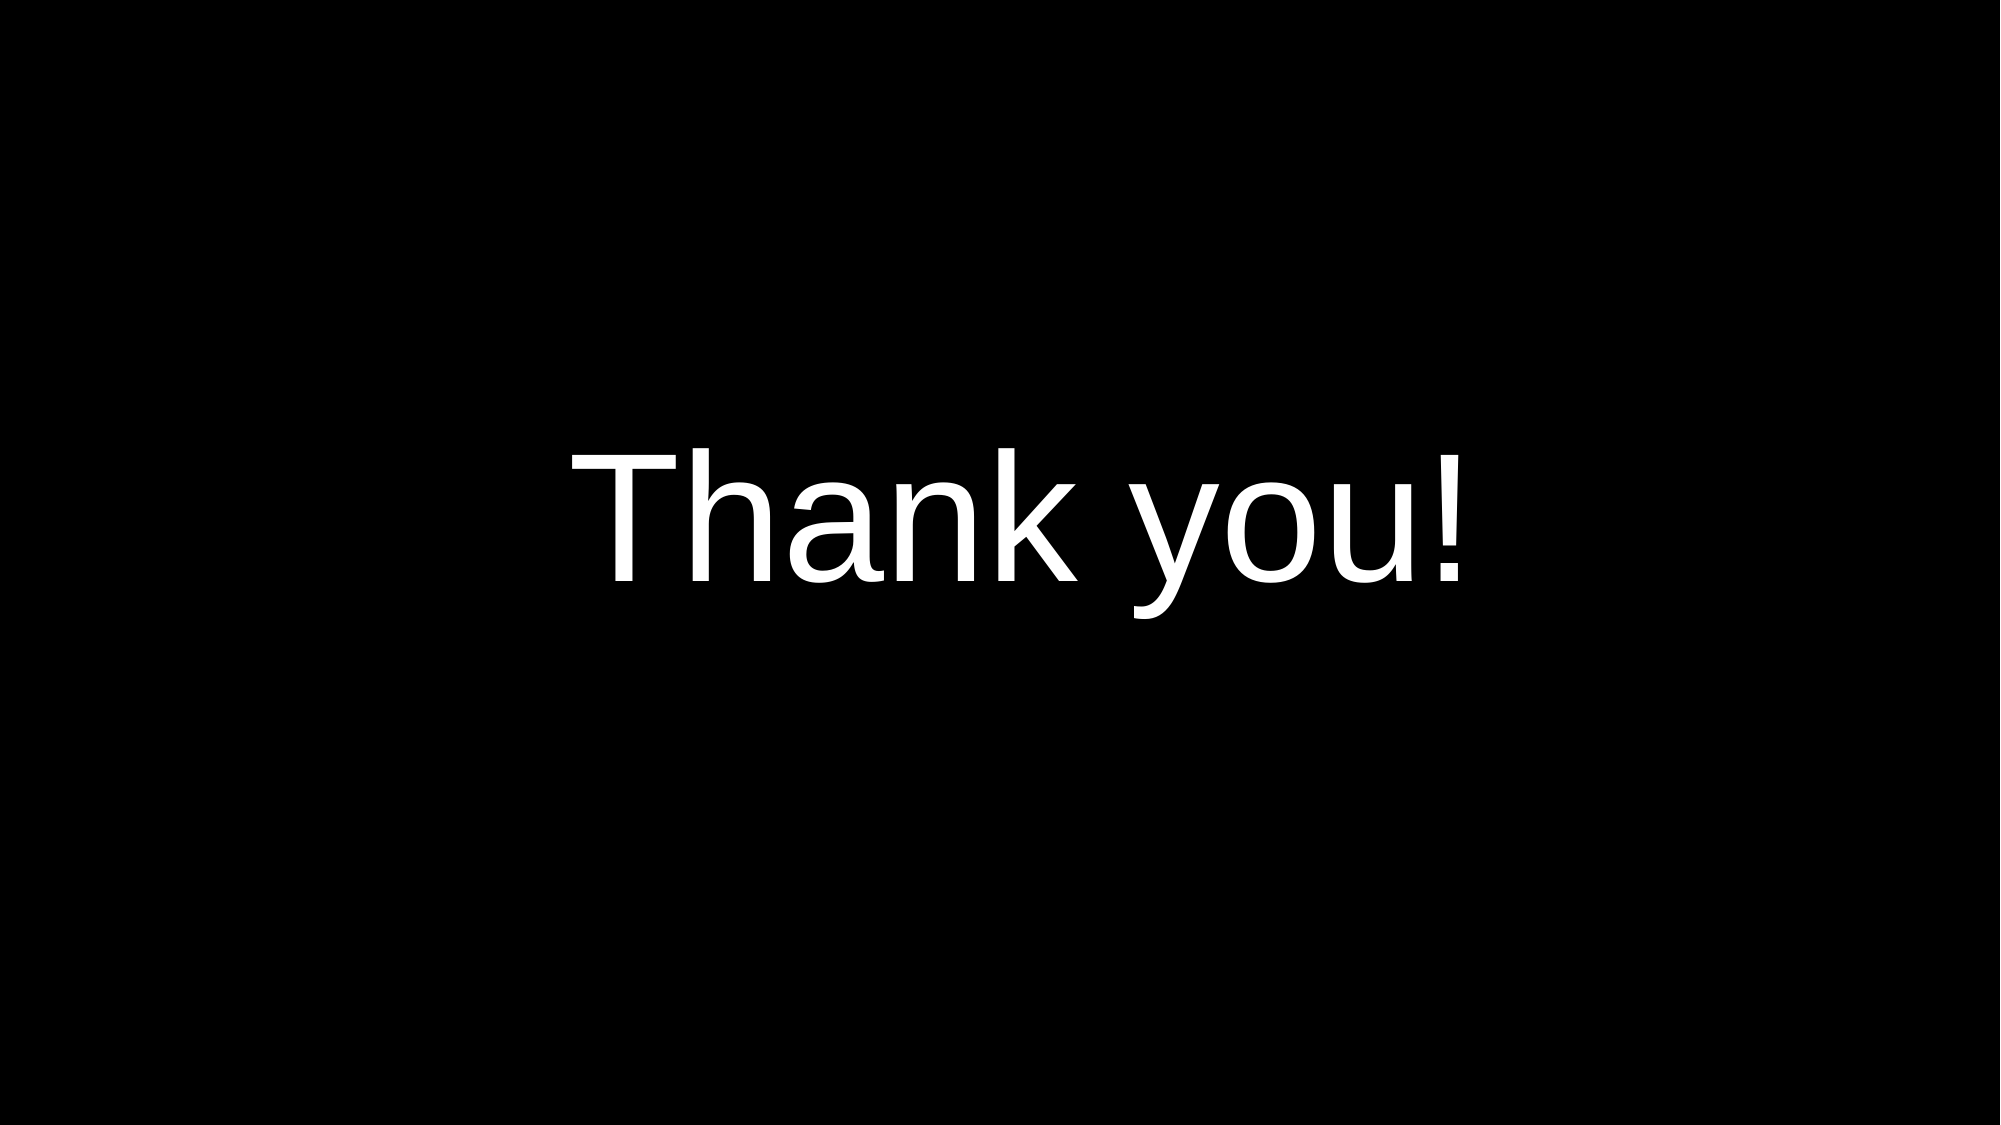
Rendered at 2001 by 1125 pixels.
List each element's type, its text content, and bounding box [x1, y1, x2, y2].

list Thank you! [196, 415, 1804, 765]
